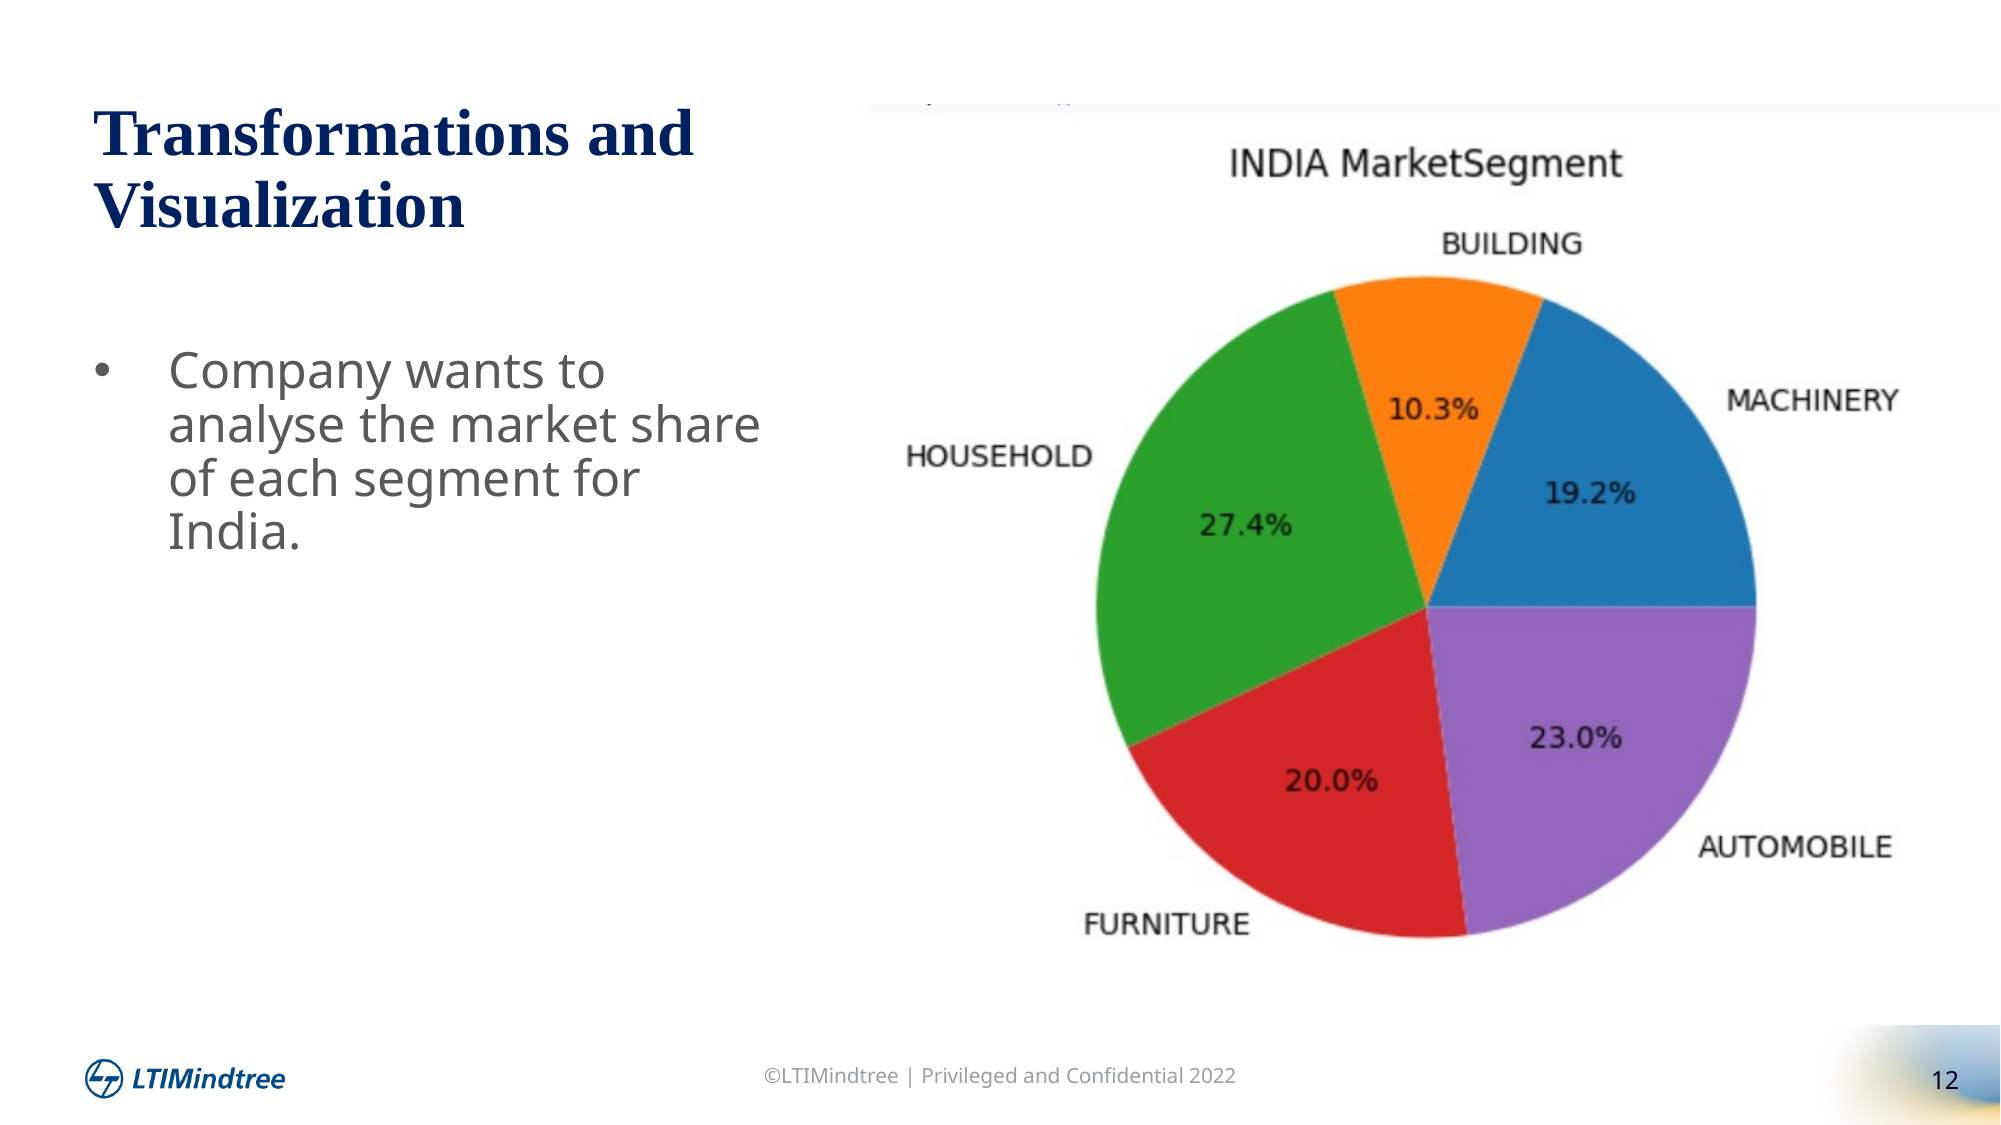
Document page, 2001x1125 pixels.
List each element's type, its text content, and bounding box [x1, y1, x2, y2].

list Company wants to analyse the market share of each segment for India. [78, 337, 783, 963]
picture [850, 104, 2001, 1125]
title Transformations and Visualization [78, 75, 783, 337]
